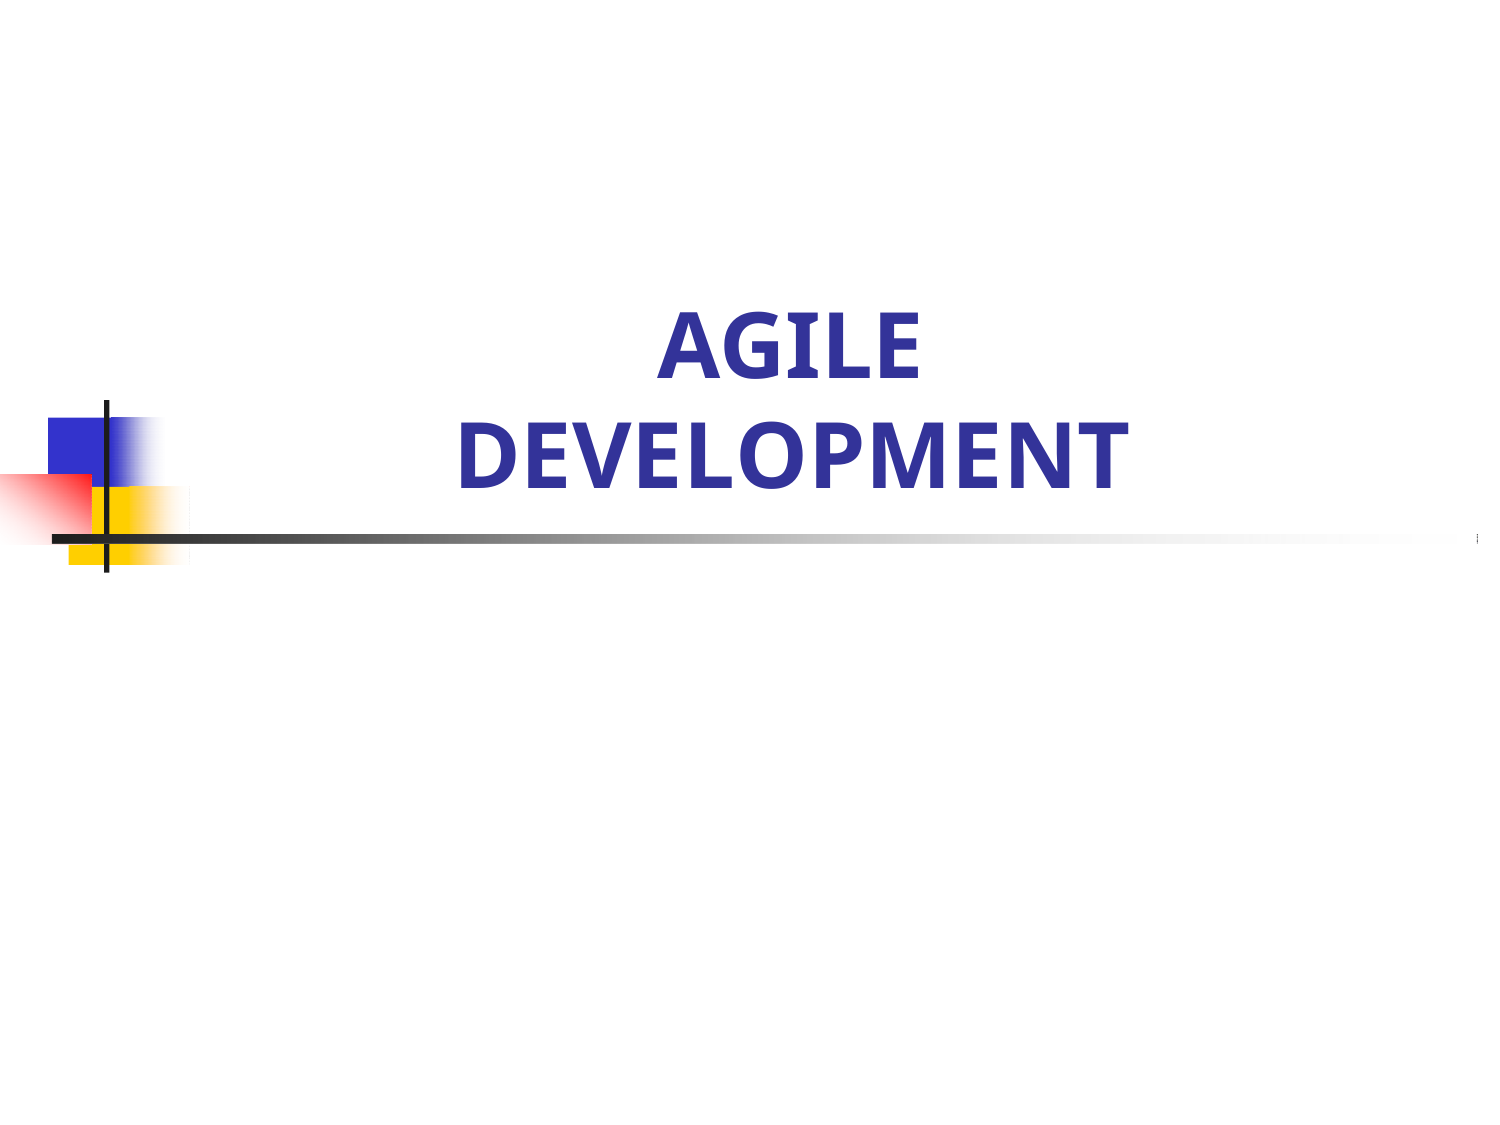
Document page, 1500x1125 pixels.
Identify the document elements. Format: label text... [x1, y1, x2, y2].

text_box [0, 399, 1479, 573]
title AGILE DEVELOPMENT [451, 284, 1149, 398]
